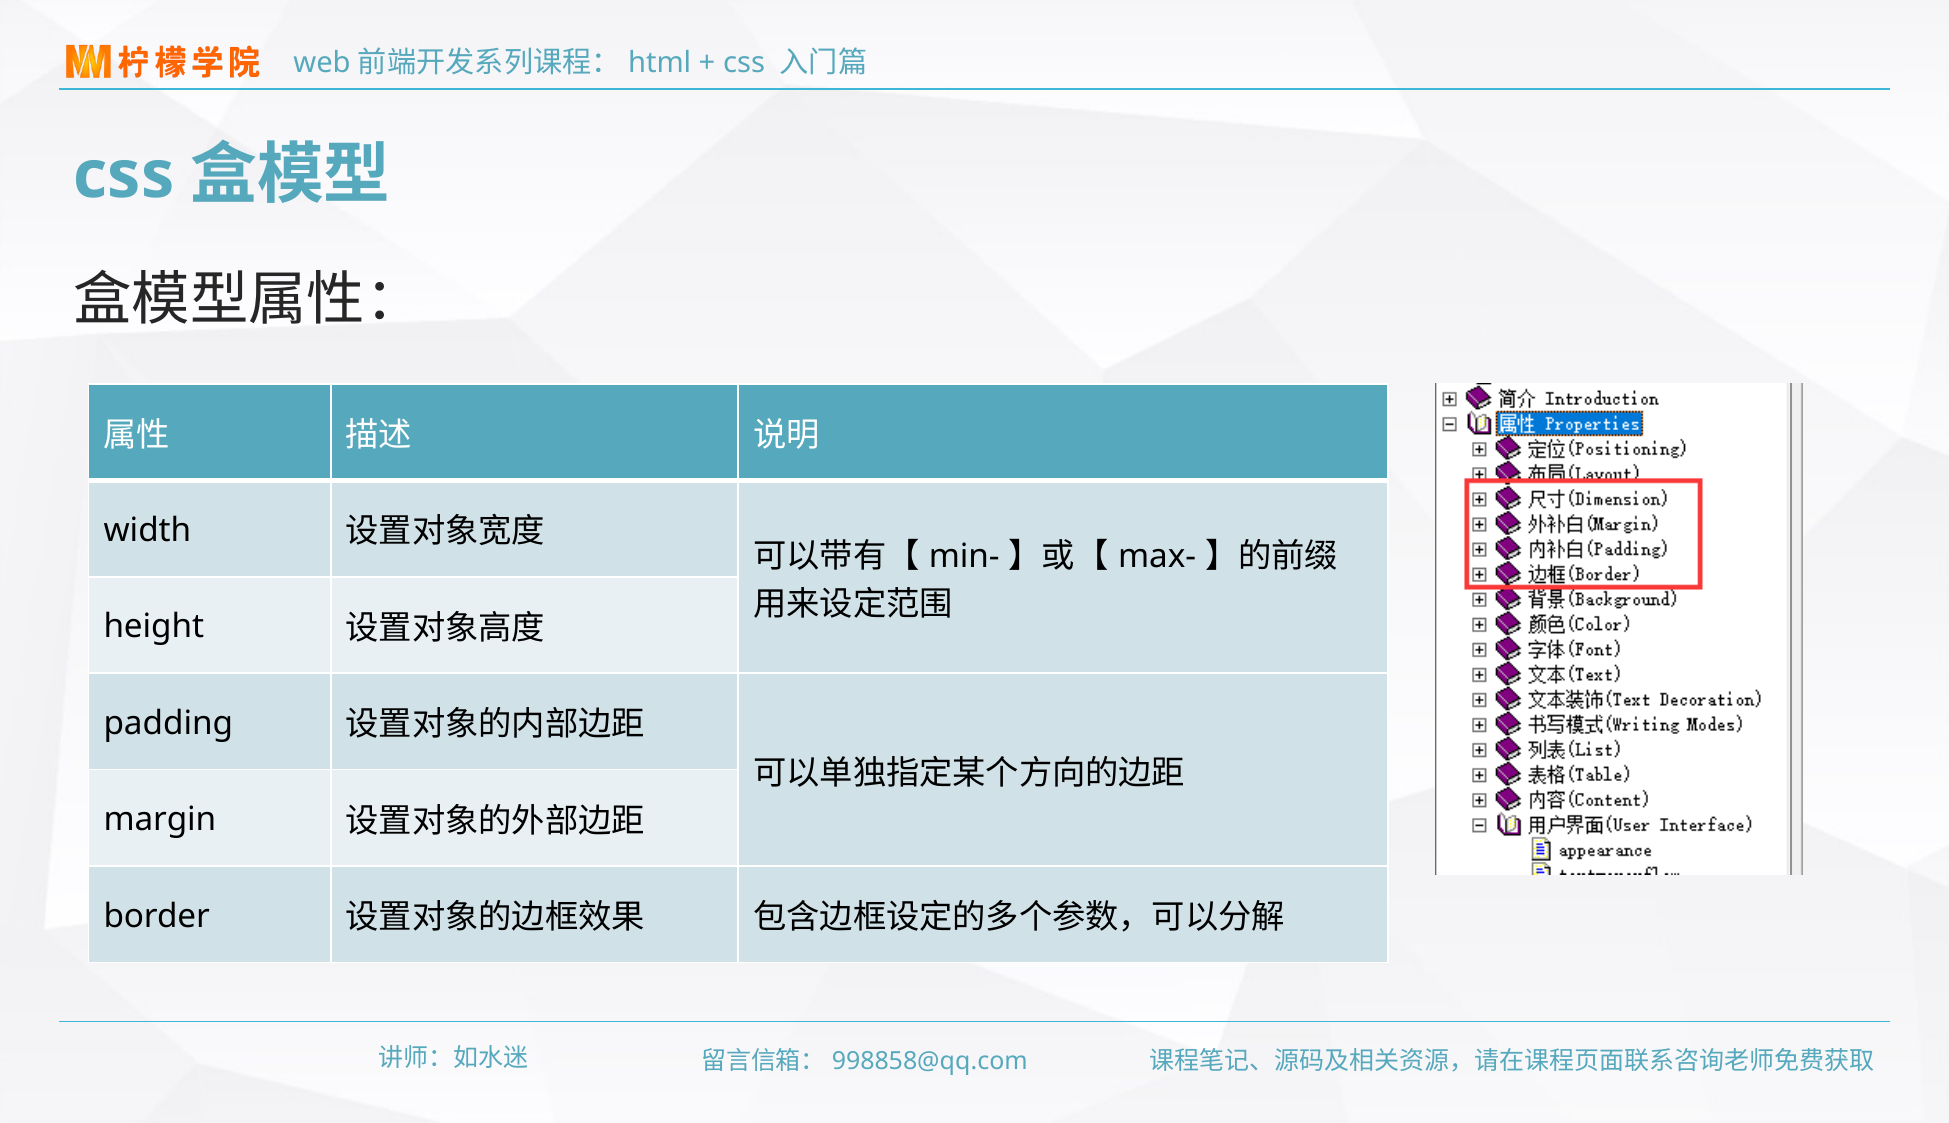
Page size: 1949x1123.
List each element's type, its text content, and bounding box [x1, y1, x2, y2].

table_cell 设置对象高度 [332, 578, 737, 672]
table_cell border [89, 867, 330, 962]
table_header 说明 [739, 385, 1387, 478]
table_cell 设置对象的外部边距 [332, 770, 737, 865]
text_box 盒模型属性： [59, 253, 1058, 339]
table_cell 设置对象宽度 [332, 483, 737, 576]
table_cell width [89, 483, 330, 576]
text_box css盒模型 [59, 123, 1890, 219]
table_cell 设置对象的内部边距 [332, 674, 737, 769]
table_cell 可以单独指定某个方向的边距 [739, 674, 1387, 865]
table_cell margin [89, 770, 330, 865]
table_cell padding [89, 674, 330, 769]
table_header 描述 [332, 385, 737, 478]
table_cell 设置对象的边框效果 [332, 867, 737, 962]
table_cell 包含边框设定的多个参数，可以分解 [739, 867, 1387, 962]
table_header 属性 [89, 385, 330, 478]
picture [0, 0, 1949, 1123]
table_cell height [89, 578, 330, 672]
table_cell 可以带有【min-】或【max-】的前缀 用来设定范围 [739, 483, 1387, 672]
